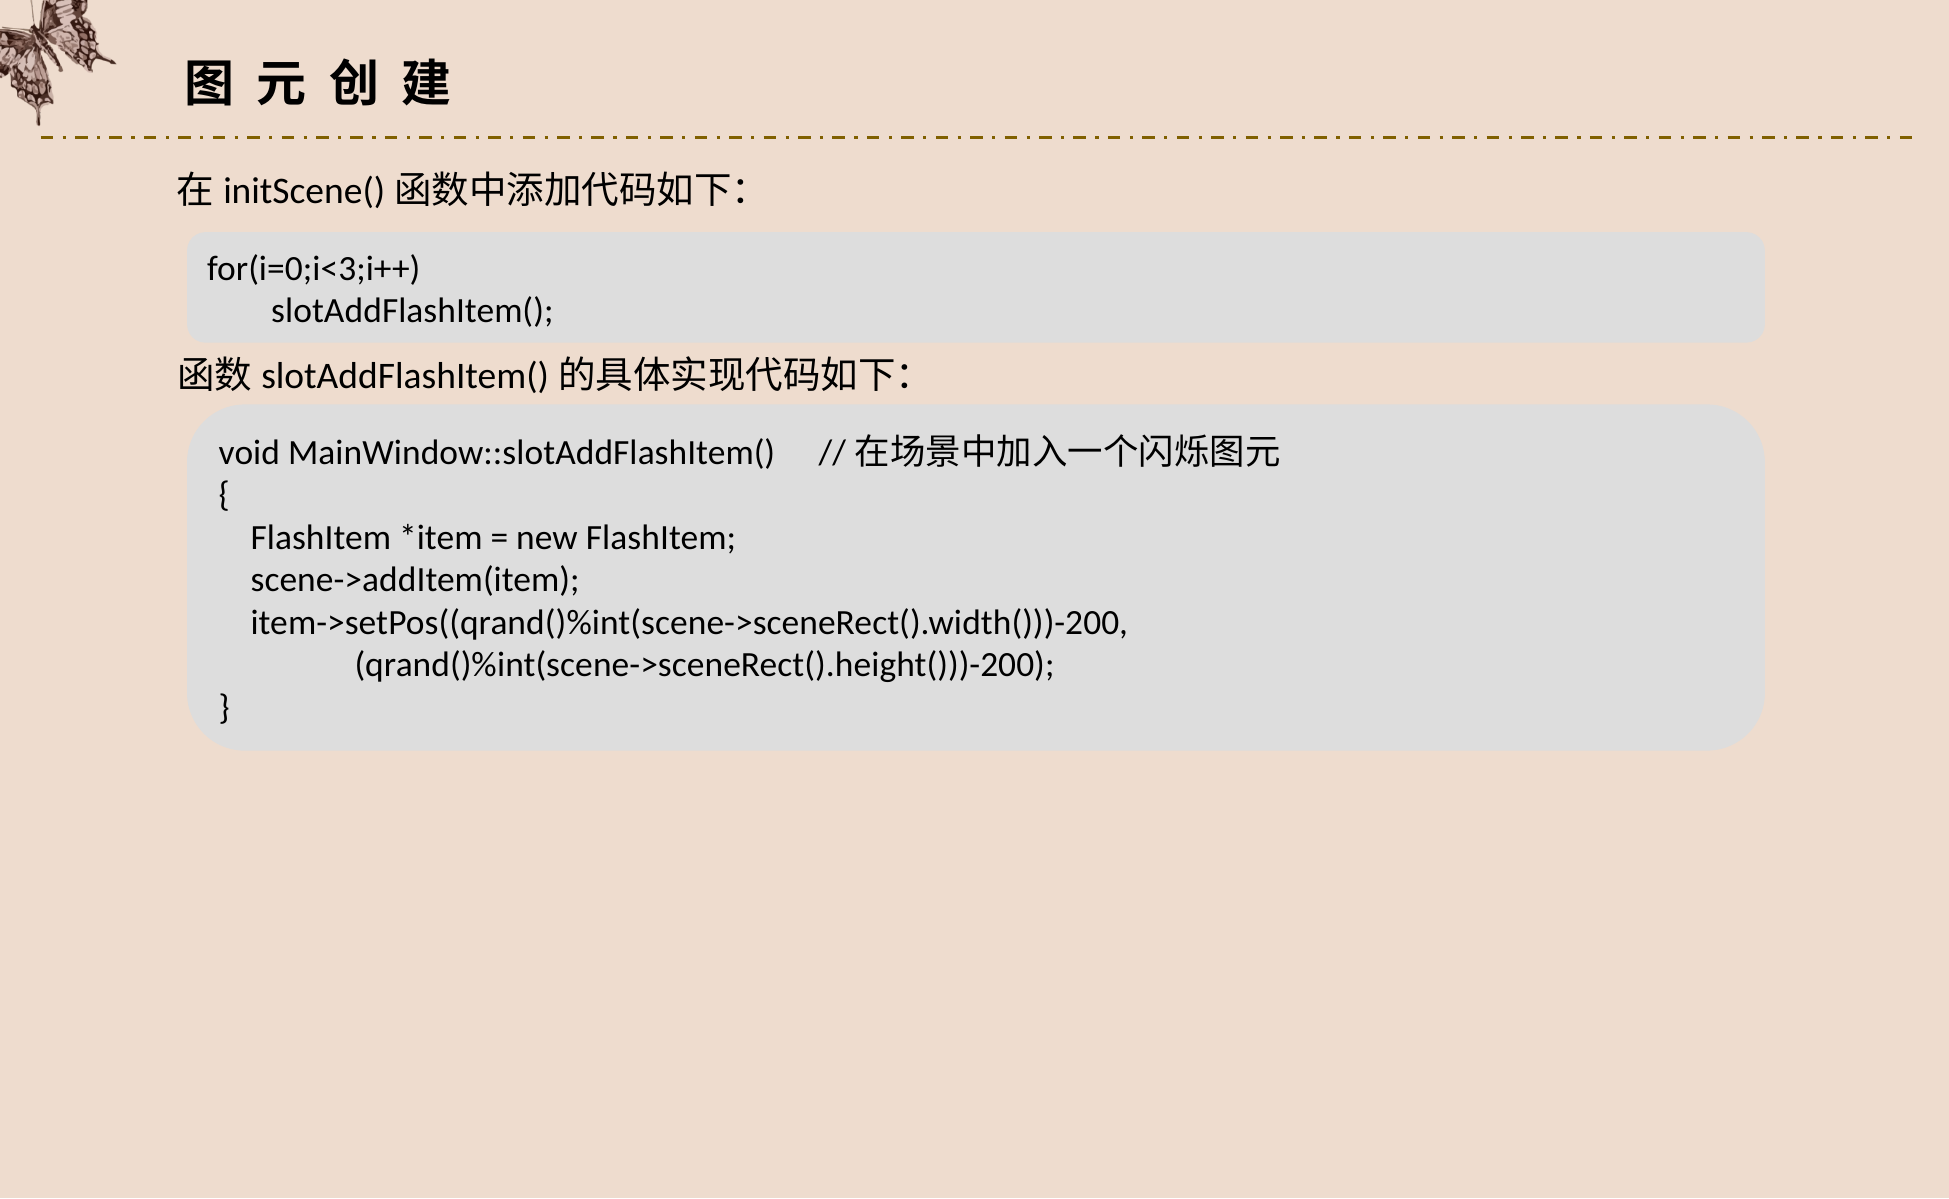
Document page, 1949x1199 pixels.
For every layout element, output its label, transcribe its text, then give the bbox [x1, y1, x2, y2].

text_box for(i=0;i<3;i++) slotAddFlashItem(); [187, 232, 1765, 343]
text_box void MainWindow::slotAddFlashItem() //在场景中加入一个闪烁图元 { FlashItem *item = new FlashItem; scene->addItem(item); item->setPos((qrand()%int(scene->sceneRect().width()))-200, (qrand()%int(scene->sceneRect().height()))-200); } [187, 404, 1765, 751]
picture [0, 0, 142, 138]
text_box 图 元 创 建 [169, 44, 467, 119]
text_box 在initScene()函数中添加代码如下： [162, 159, 785, 219]
text_box 函数slotAddFlashItem()的具体实现代码如下： [162, 343, 949, 404]
